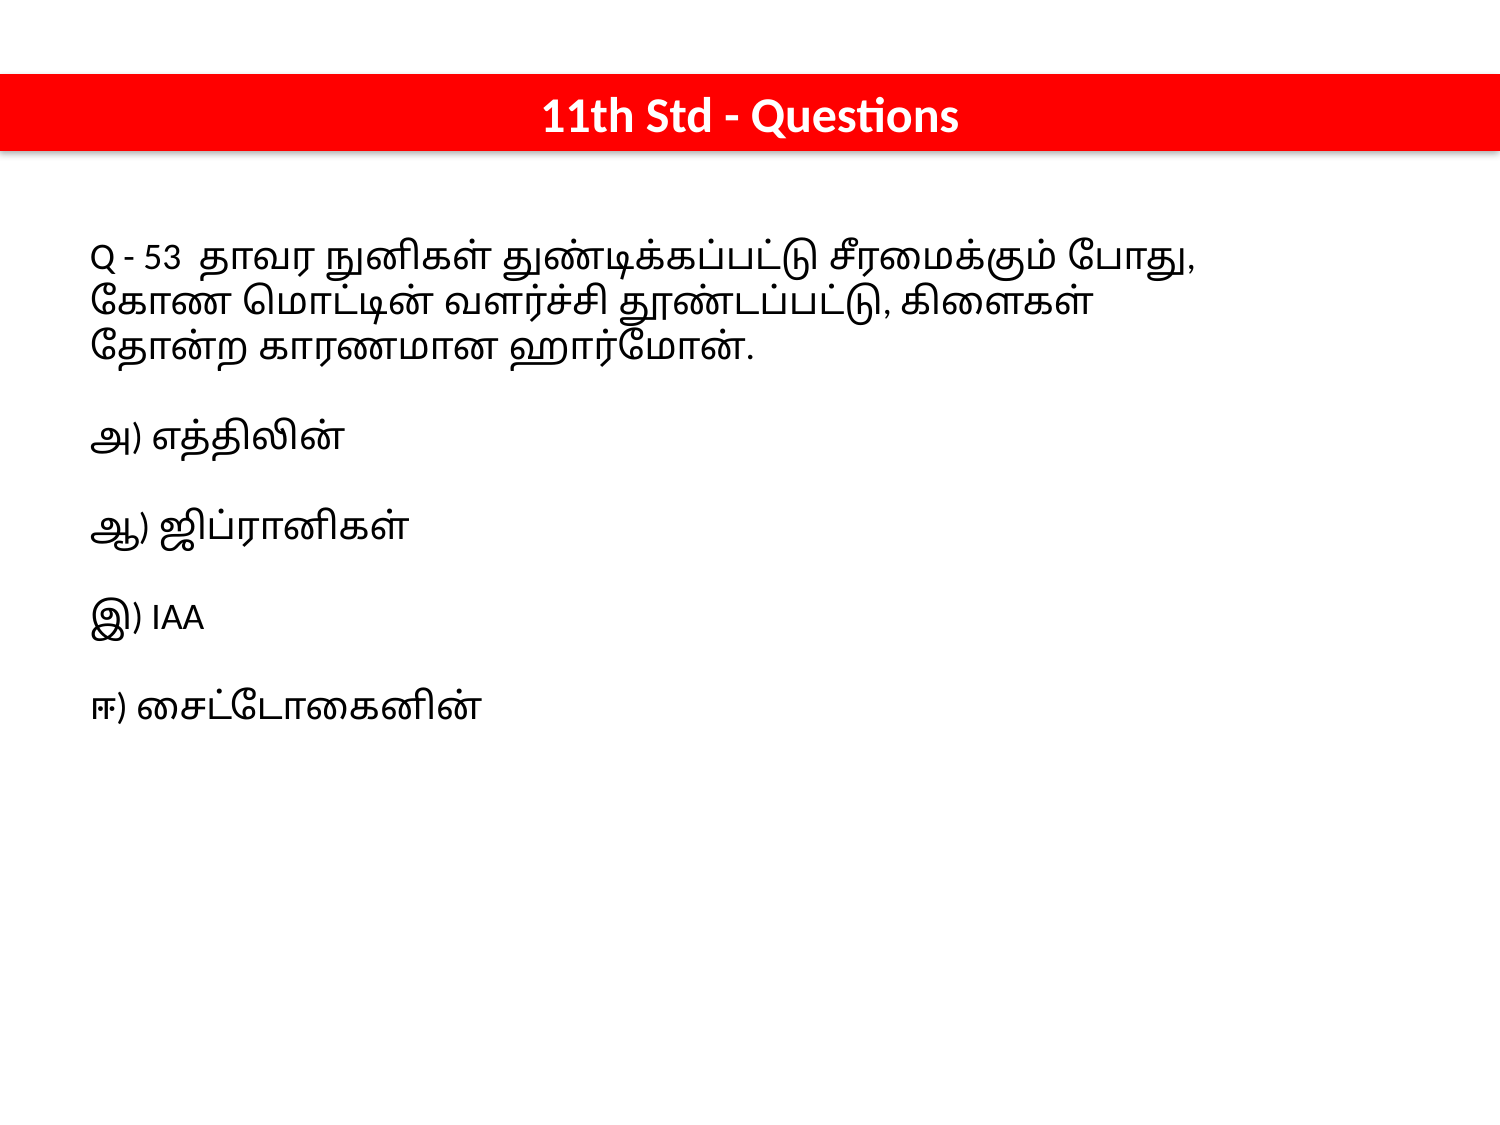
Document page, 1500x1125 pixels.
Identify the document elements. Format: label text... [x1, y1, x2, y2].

text_box Q - 53 தாவர நுனிகள் துண்டிக்கப்பட்டு சீரமைக்கும் போது, கோண மொட்டின் வளர்ச்சி தூண்டப்பட்டு, கிளைகள் தோன்ற காரணமான ஹார்மோன். அ) எத்திலின் ஆ) ஜிப்ரானிகள் இ) IAA ஈ) சைட்டோகைனின் [74, 224, 1275, 735]
text_box 11th Std - Questions [0, 74, 1500, 151]
